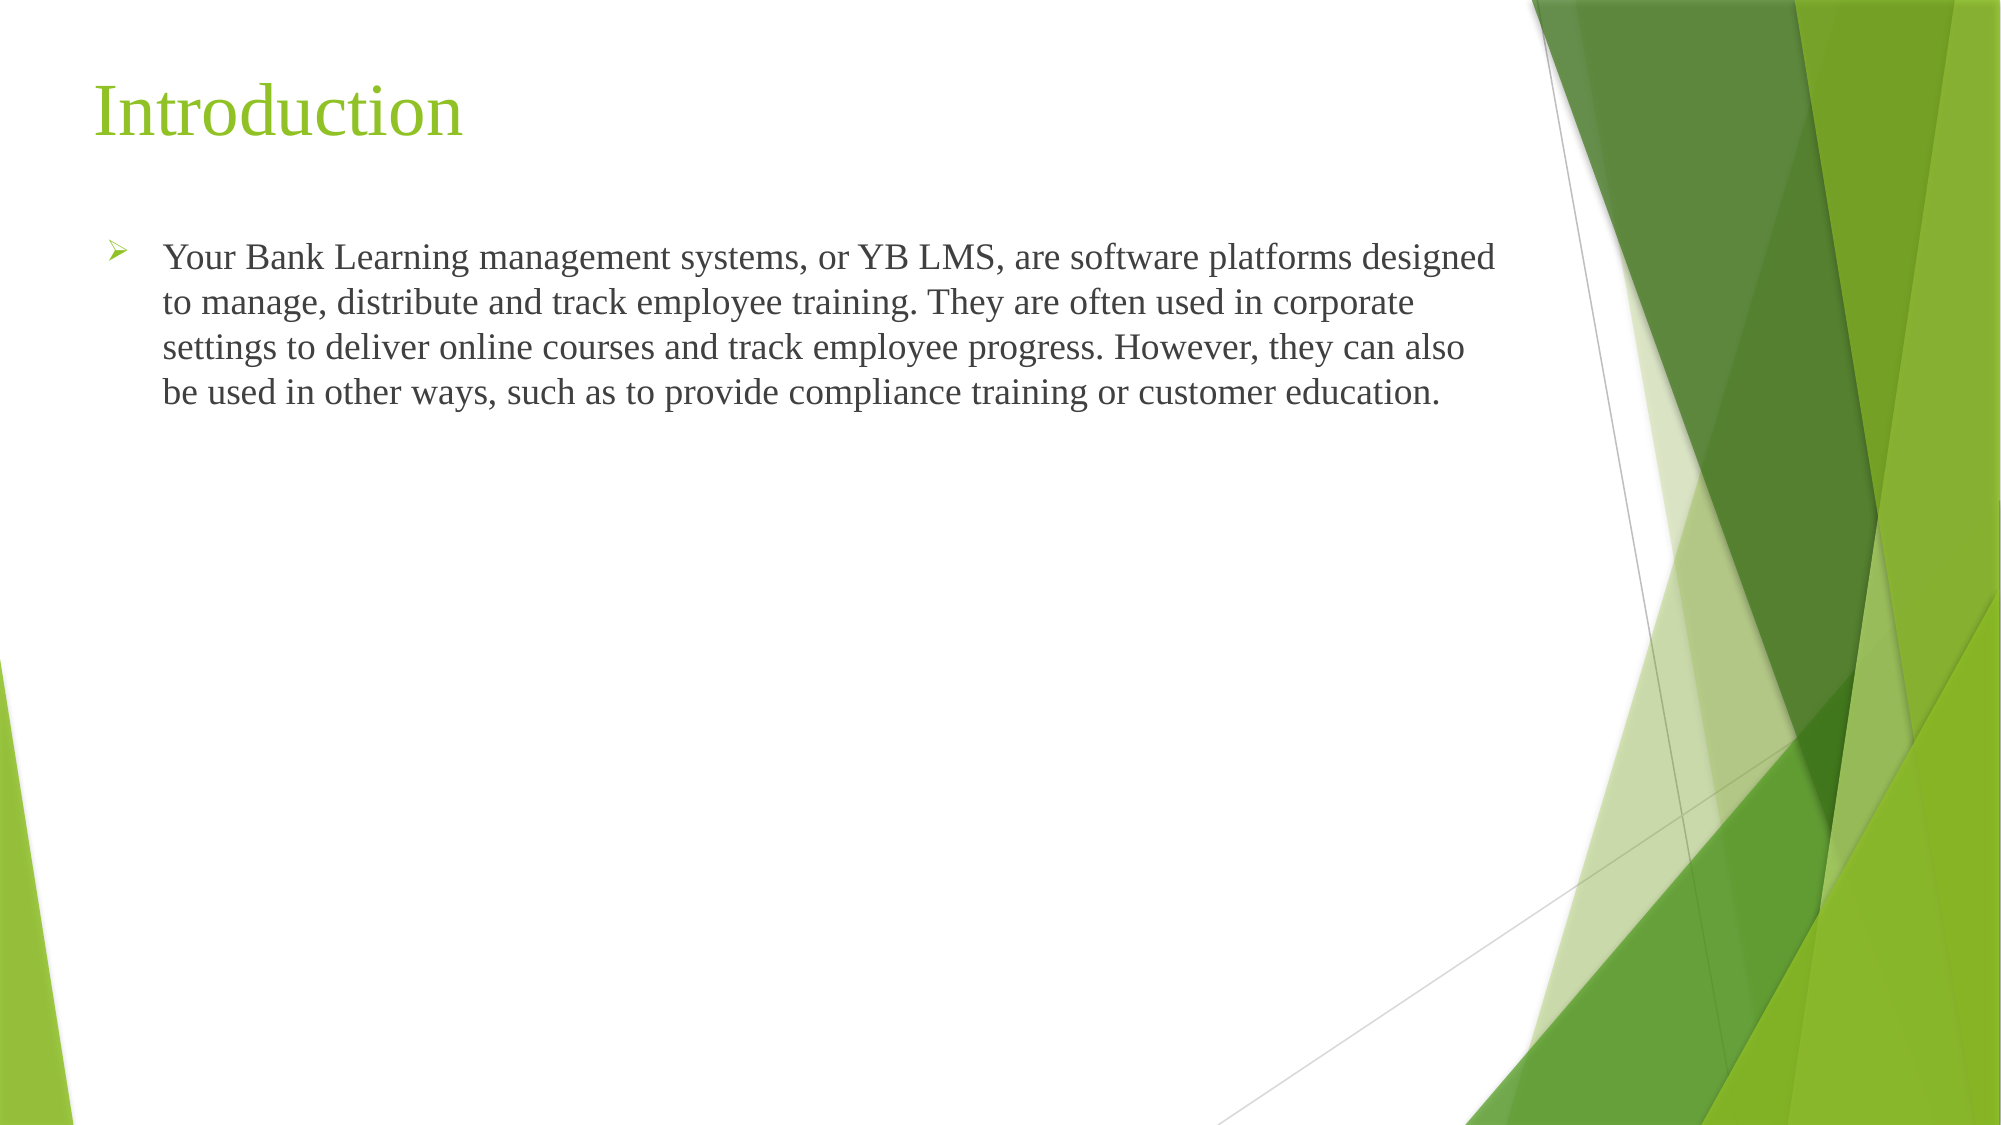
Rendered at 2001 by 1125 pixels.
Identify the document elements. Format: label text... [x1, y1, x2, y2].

list Your Bank Learning management systems, or YB LMS, are software platforms designed to manage, distribute and track employee training. They are often used in corporate settings to deliver online courses and track employee progress. However, they can also be used in other ways, such as to provide compliance training or customer education. [91, 224, 1522, 992]
title Introduction [78, 52, 1522, 242]
